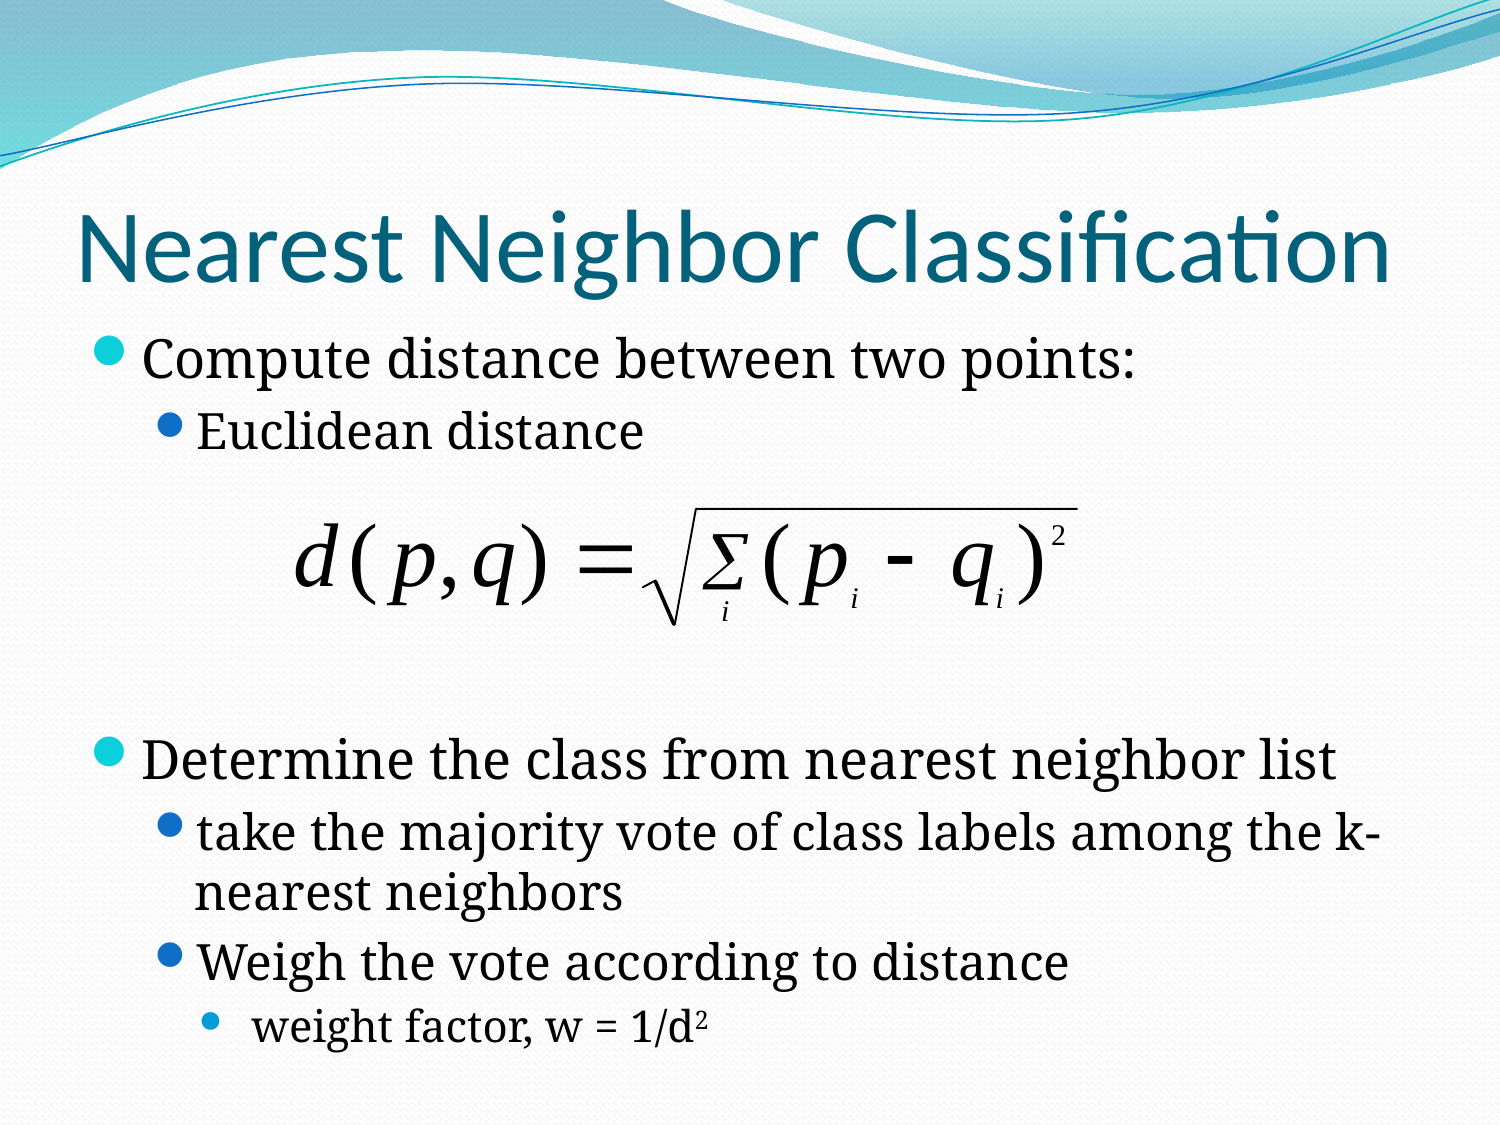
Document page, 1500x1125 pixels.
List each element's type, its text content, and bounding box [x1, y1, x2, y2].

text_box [287, 499, 1088, 636]
title Nearest Neighbor Classification [75, 115, 1425, 303]
list Compute distance between two points: Euclidean distance Determine the class from nearest neighbor list take the majority vote of class labels among the k-nearest neighbors Weigh the vote according to distance weight factor, w = 1/d2 [75, 317, 1425, 1075]
